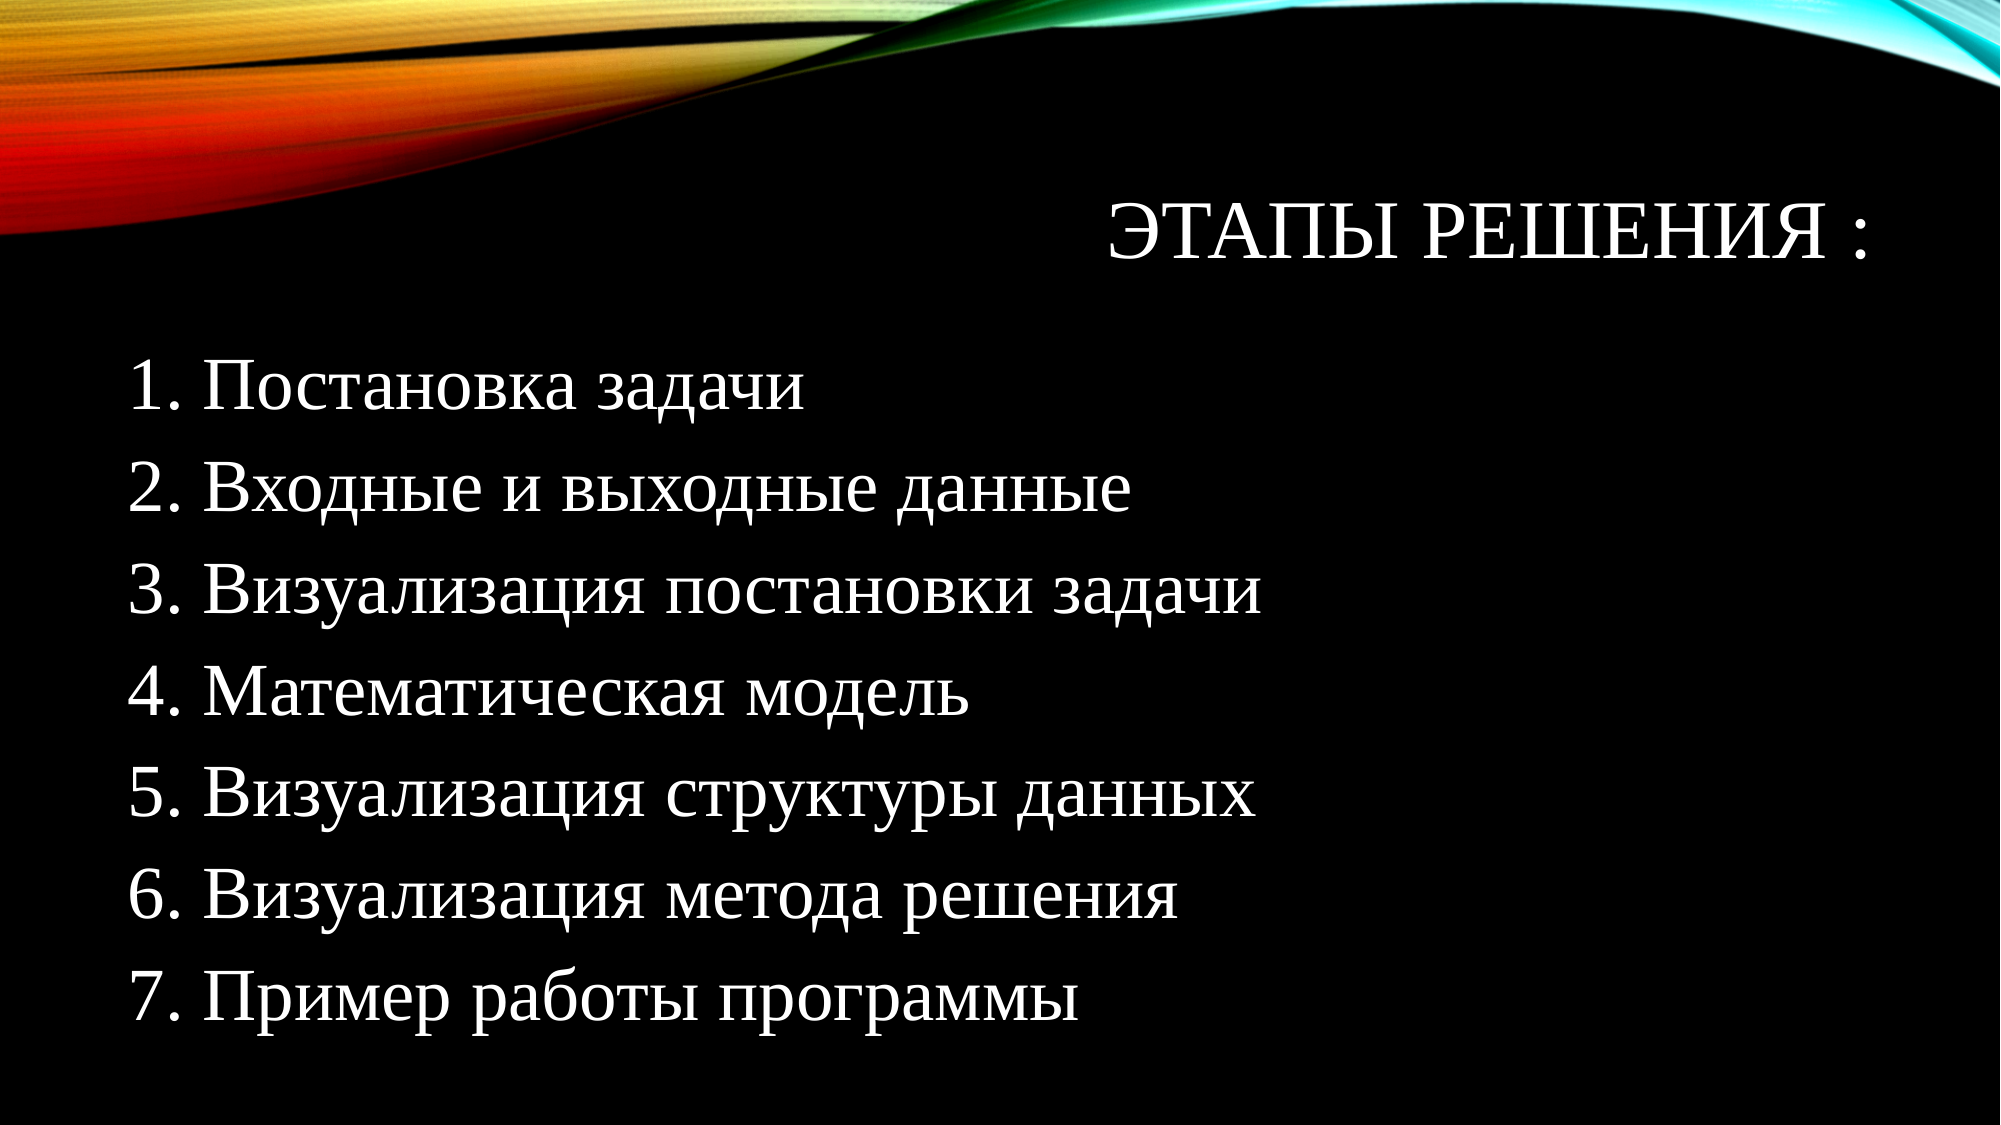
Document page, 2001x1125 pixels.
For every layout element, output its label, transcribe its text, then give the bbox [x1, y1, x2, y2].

picture [0, 0, 2000, 237]
title Этапы решения : [474, 125, 1888, 337]
list Постановка задачи Входные и выходные данные Визуализация постановки задачи Математическая модель Визуализация структуры данных Визуализация метода решения Пример работы программы [112, 337, 1888, 998]
